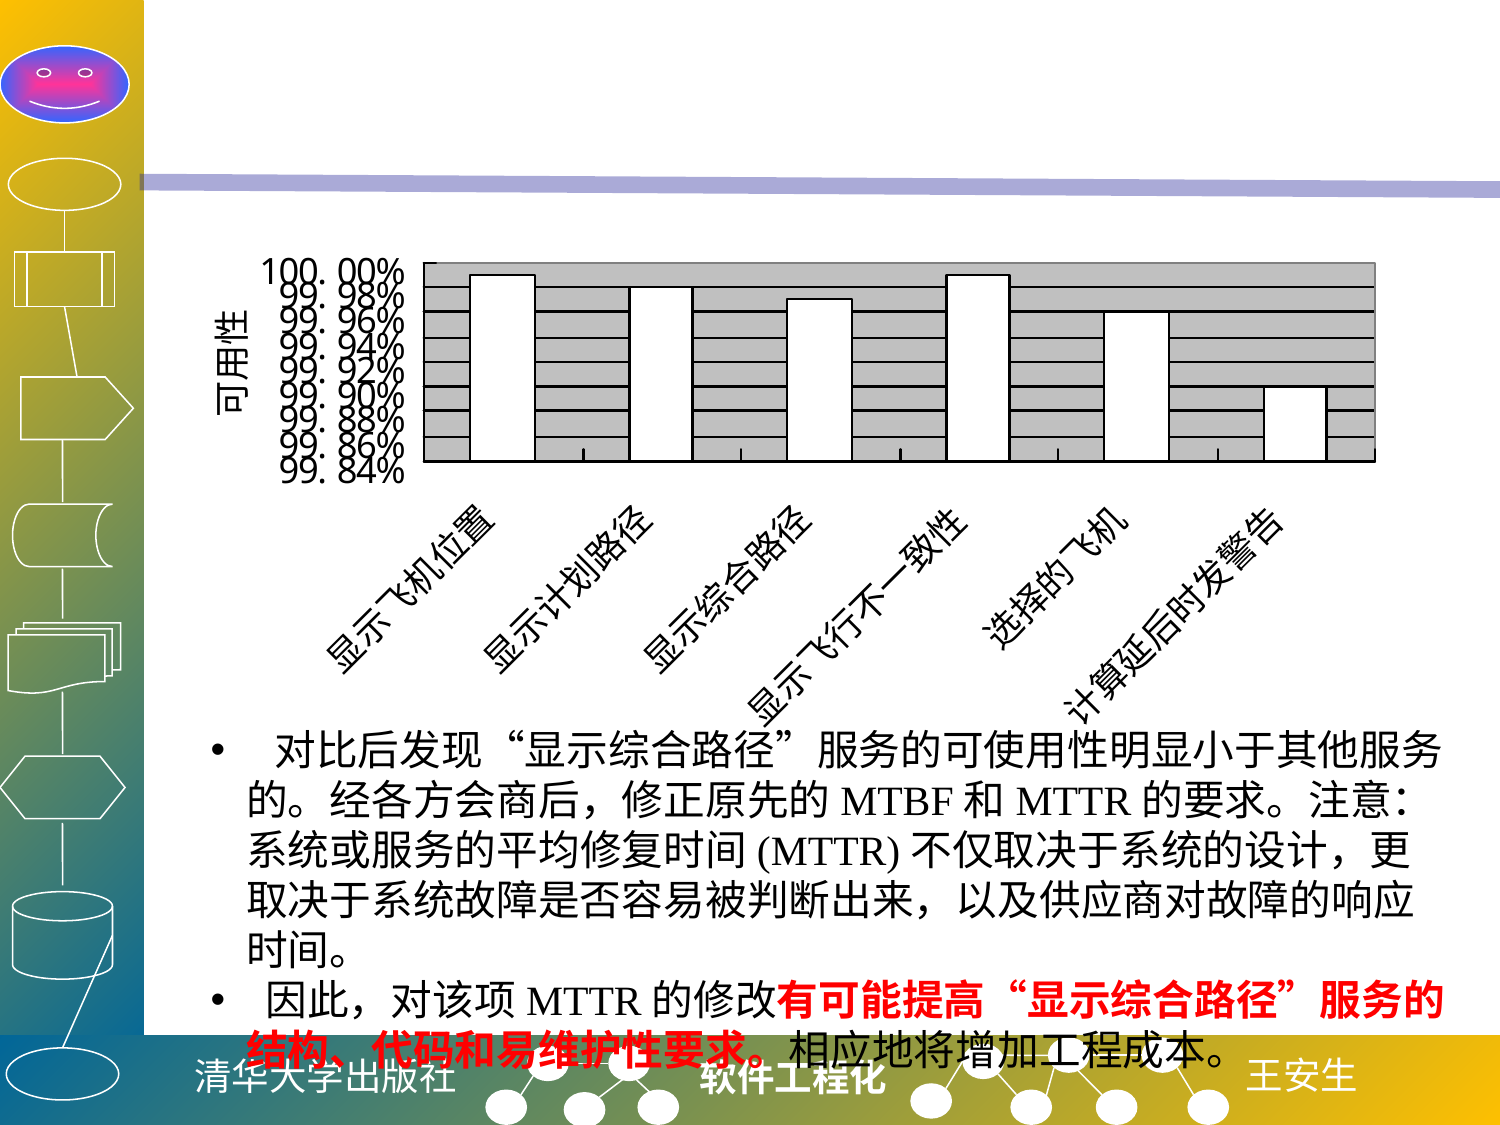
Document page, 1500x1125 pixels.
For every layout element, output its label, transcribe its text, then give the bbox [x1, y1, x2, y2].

text_box 对比后发现“显示综合路径”服务的可使用性明显小于其他服务的。经各方会商后，修正原先的MTBF和MTTR的要求。注意：系统或服务的平均修复时间(MTTR)不仅取决于系统的设计，更取决于系统故障是否容易被判断出来，以及供应商对故障的响应时间。 因此，对该项MTTR的修改有可能提高“显示综合路径”服务的结构、代码和易维护性要求。相应地将增加工程成本。 [195, 716, 1461, 1082]
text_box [162, 199, 1412, 769]
